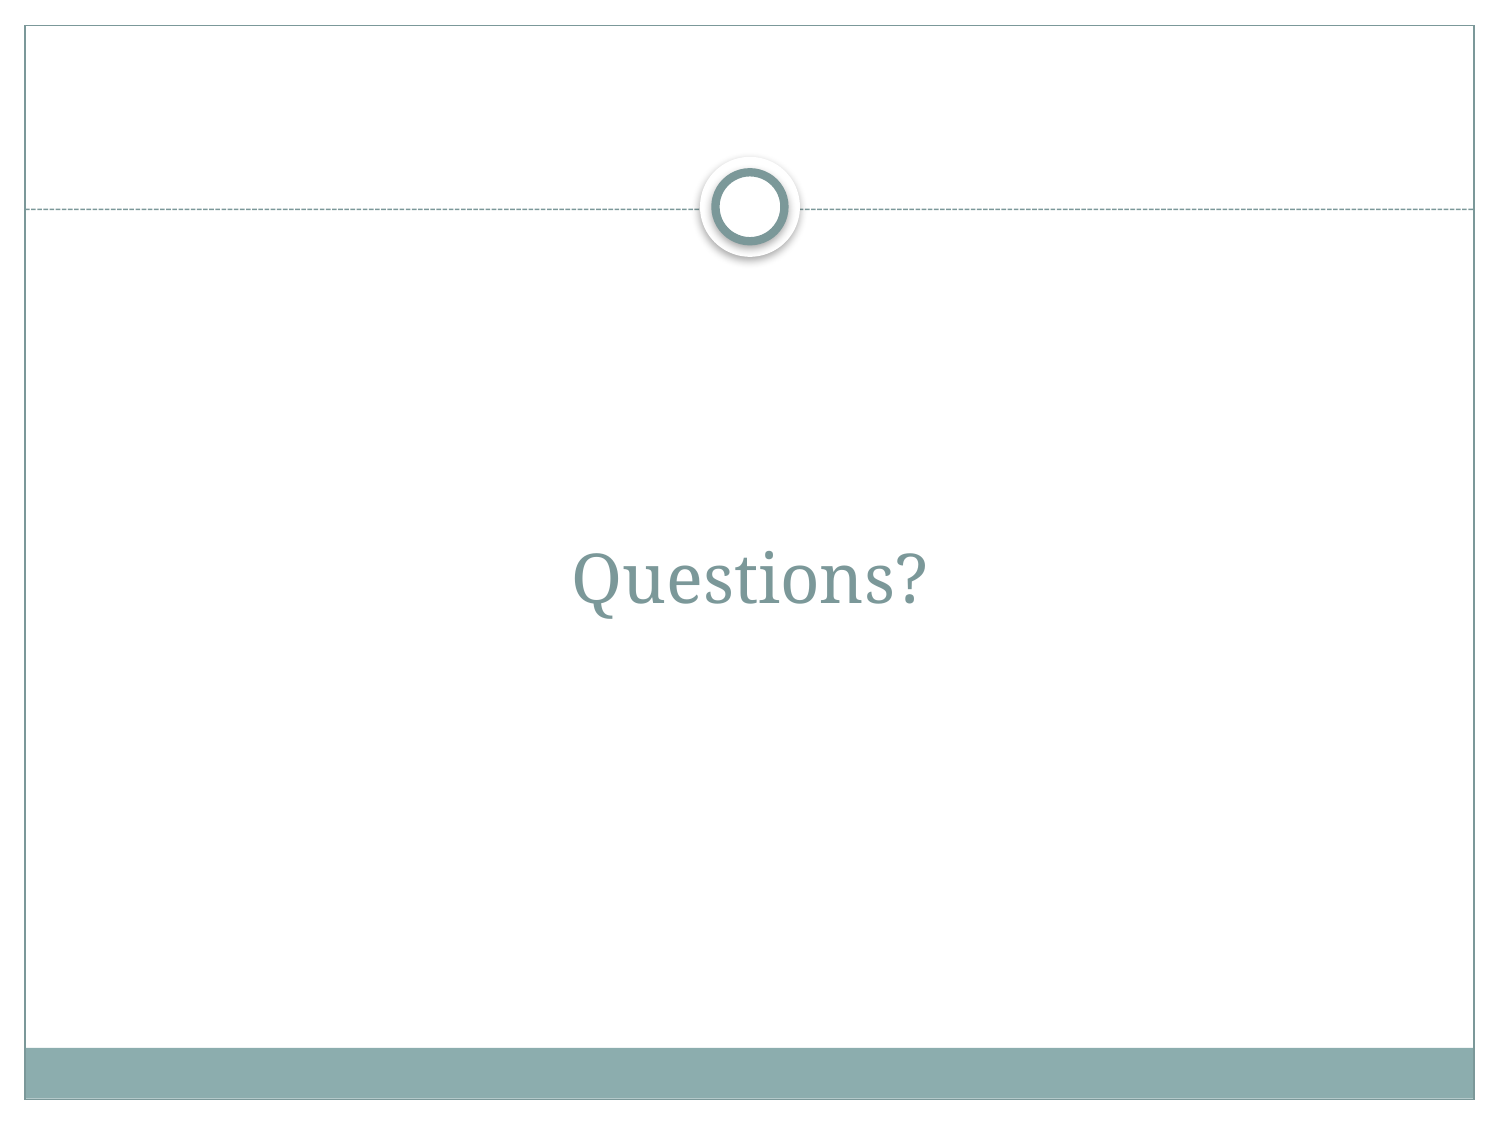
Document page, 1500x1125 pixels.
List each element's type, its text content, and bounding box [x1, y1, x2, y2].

title Questions? [75, 437, 1425, 625]
